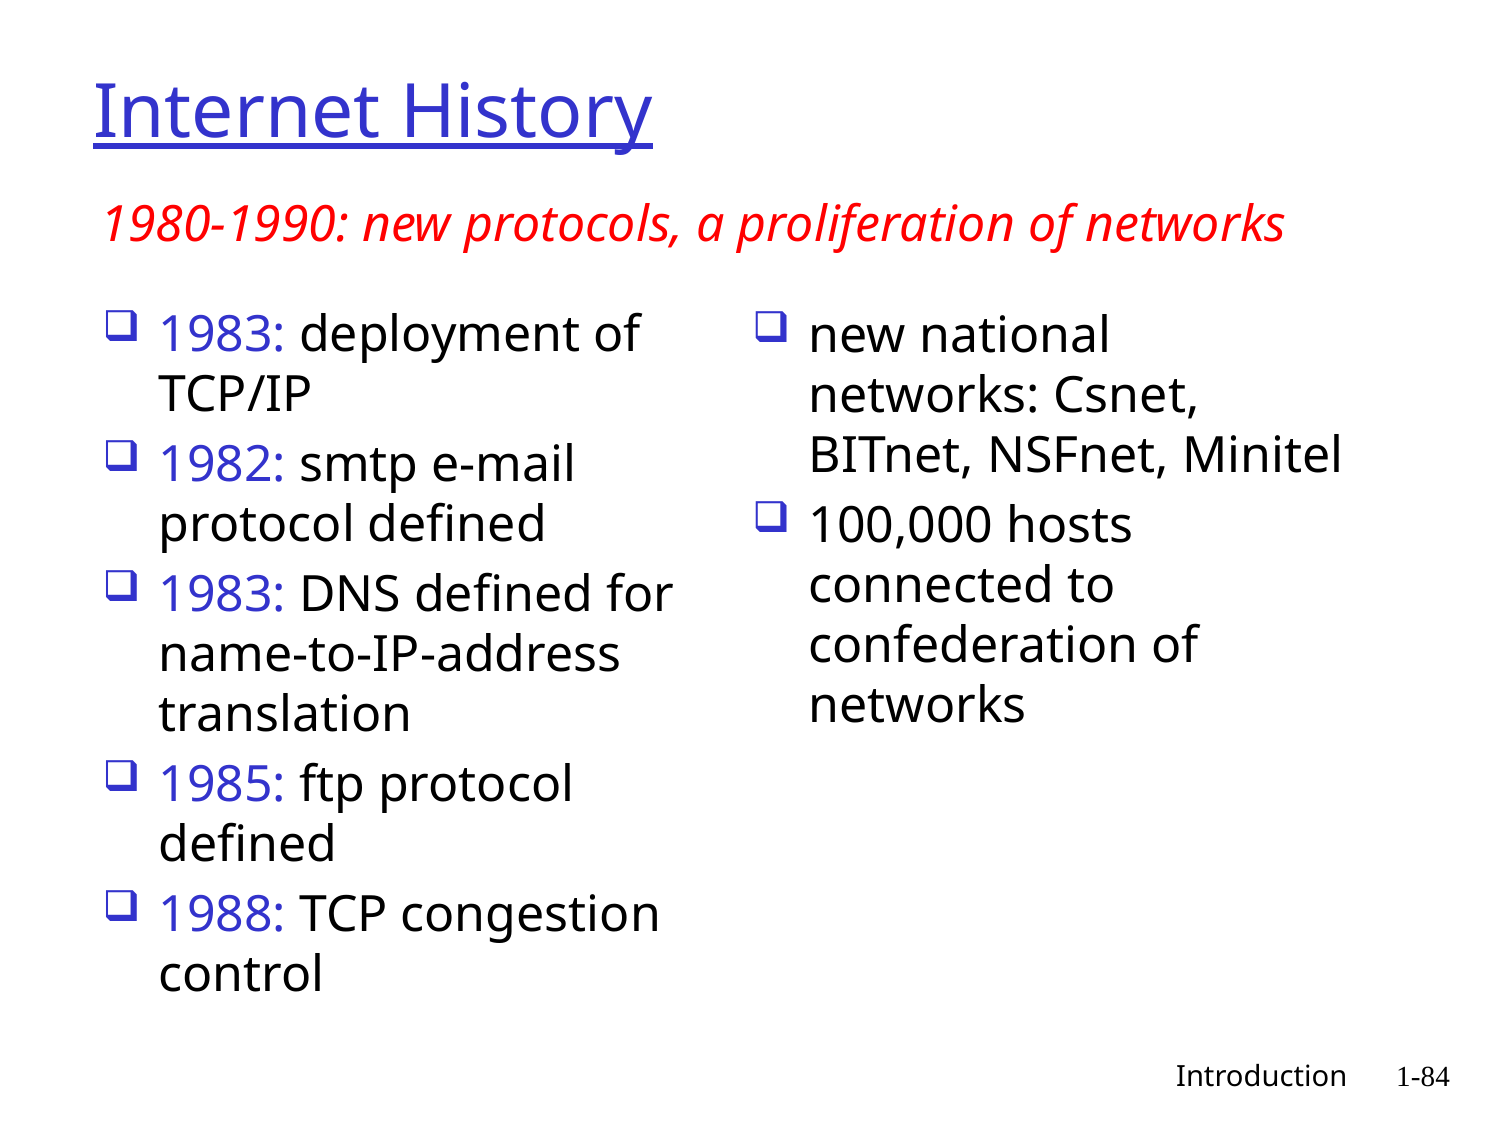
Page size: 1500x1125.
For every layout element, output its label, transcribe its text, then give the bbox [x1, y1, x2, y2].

footer Introduction [887, 1049, 1362, 1125]
list new national networks: Csnet, BITnet, NSFnet, Minitel 100,000 hosts connected to confederation of networks [737, 295, 1363, 1026]
text_box 1980-1990: new protocols, a proliferation of networks [85, 168, 1393, 275]
slide_number 1-84 [1362, 1049, 1466, 1125]
list 1983: deployment of TCP/IP 1982: smtp e-mail protocol defined 1983: DNS defined for name-to-IP-address translation 1985: ftp protocol defined 1988: TCP congestion control [87, 293, 713, 1026]
title Internet History [77, 54, 1354, 162]
